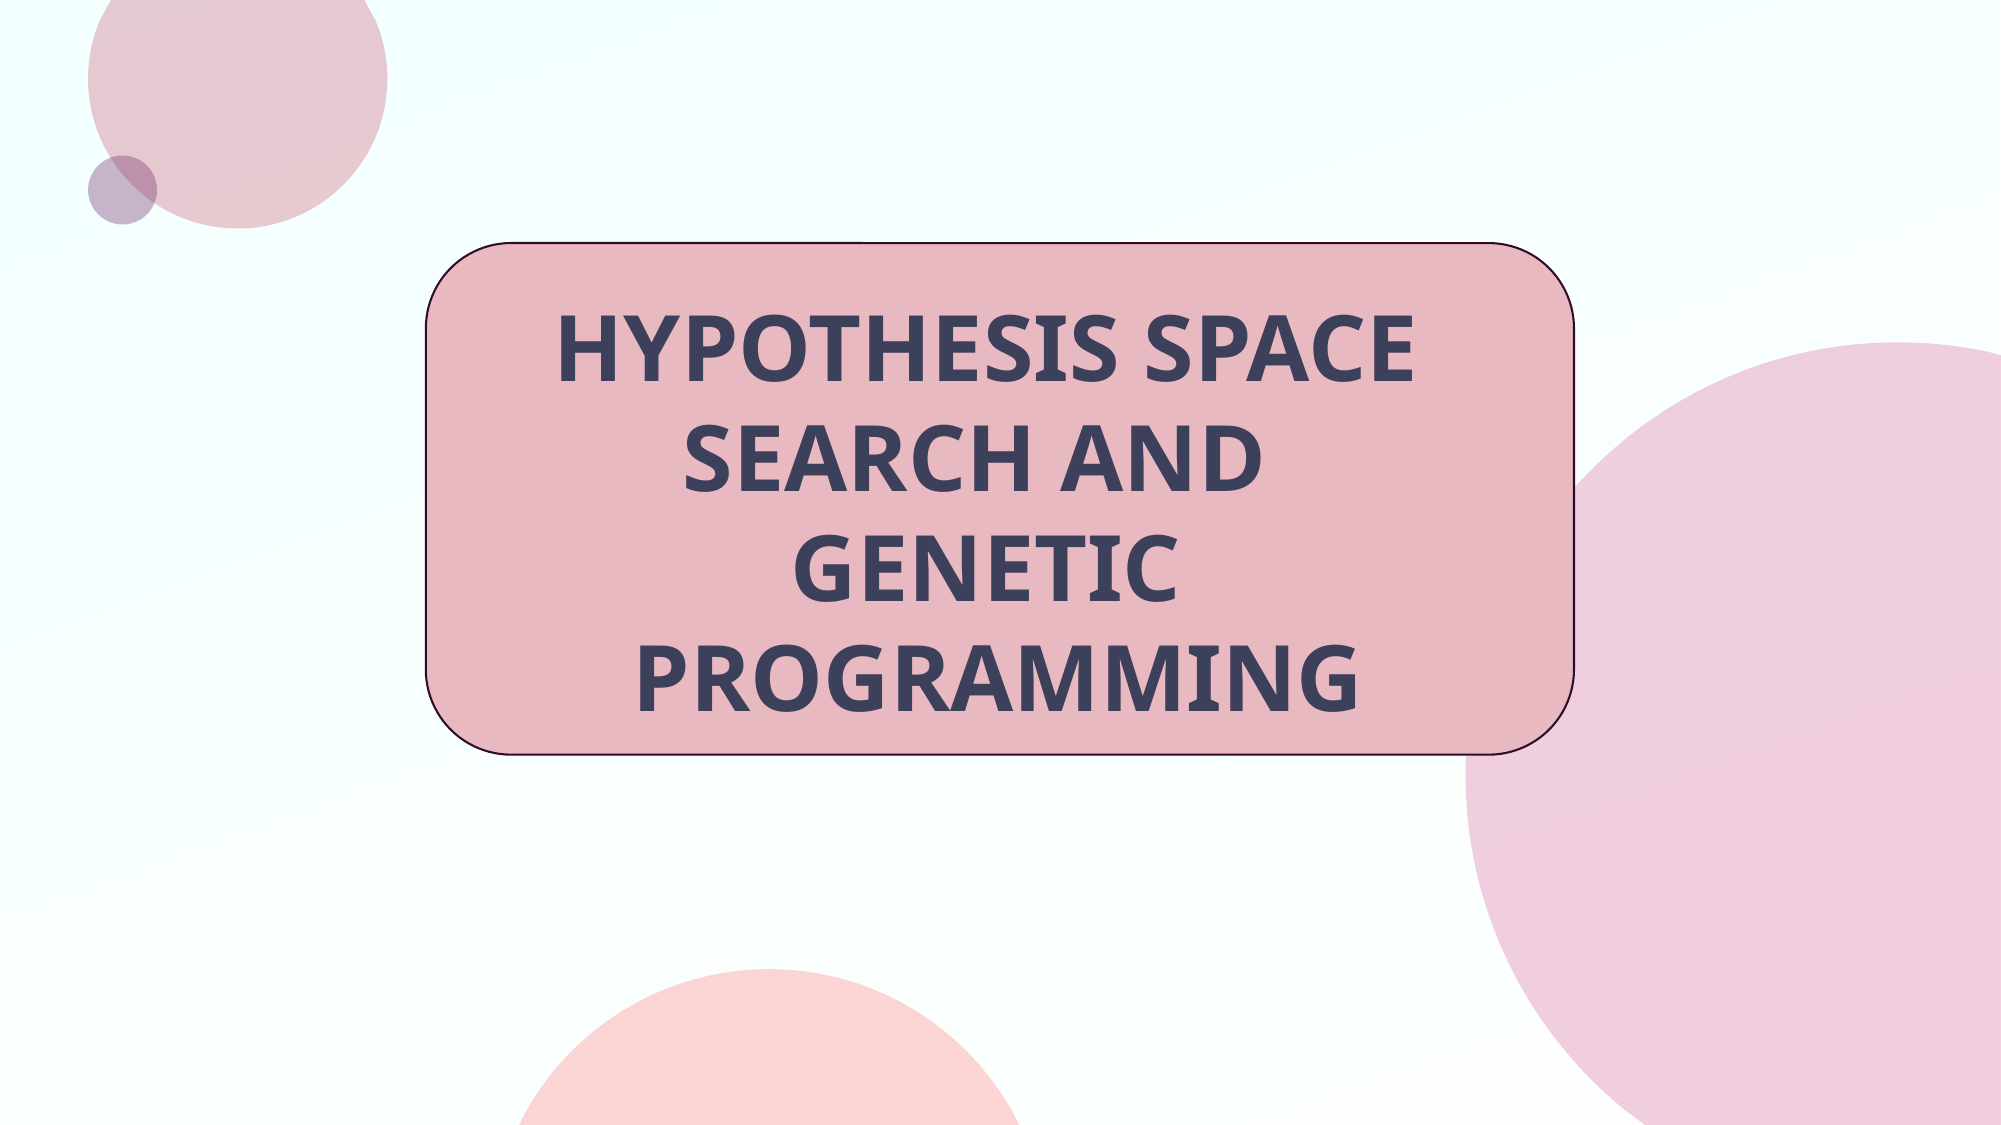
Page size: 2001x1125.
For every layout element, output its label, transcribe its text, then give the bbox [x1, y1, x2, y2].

text_box [424, 241, 1576, 756]
text_box HYPOTHESIS SPACE SEARCH AND GENETIC PROGRAMMING [530, 282, 1443, 848]
